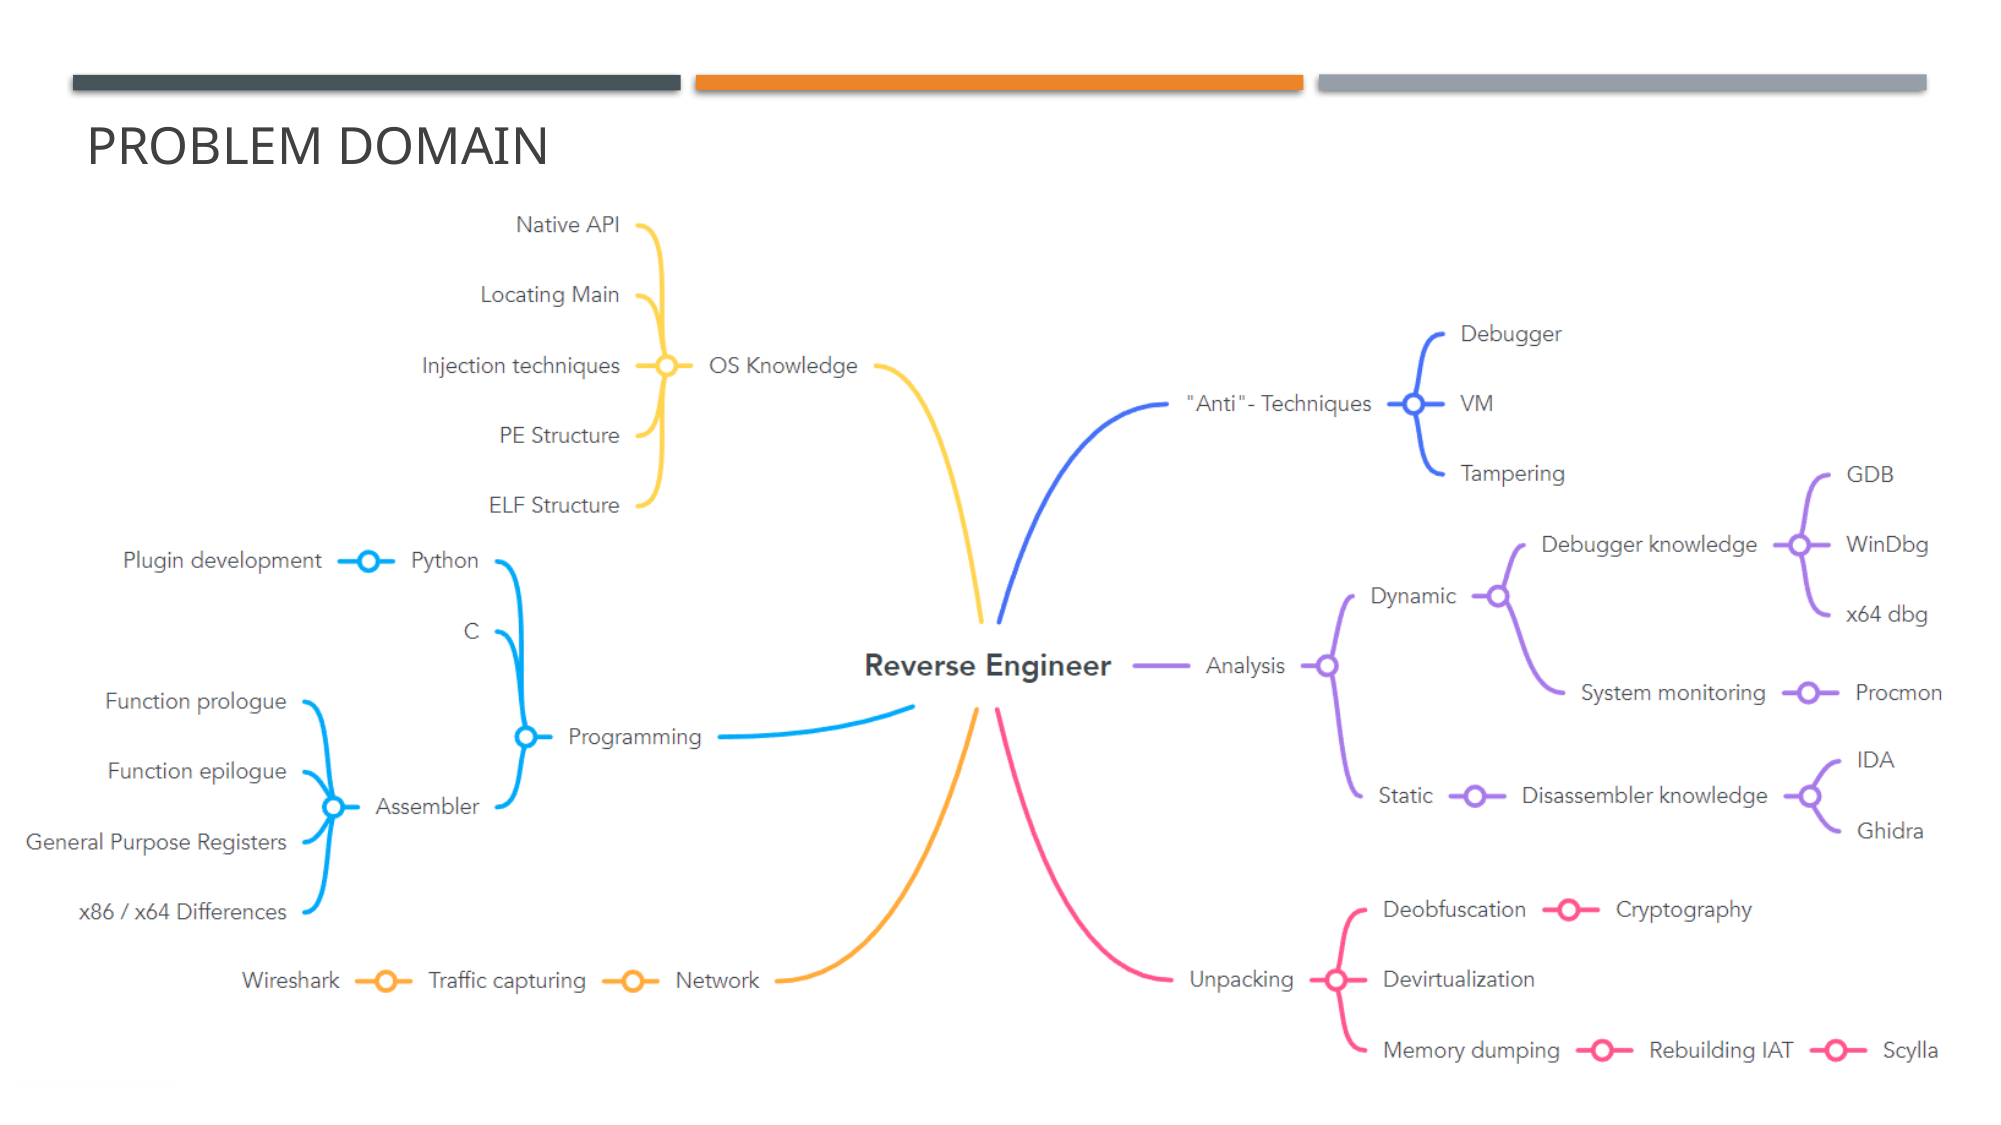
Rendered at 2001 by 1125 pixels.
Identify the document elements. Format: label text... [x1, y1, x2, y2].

title Problem Domain [70, 106, 1881, 183]
picture [15, 208, 1985, 1086]
